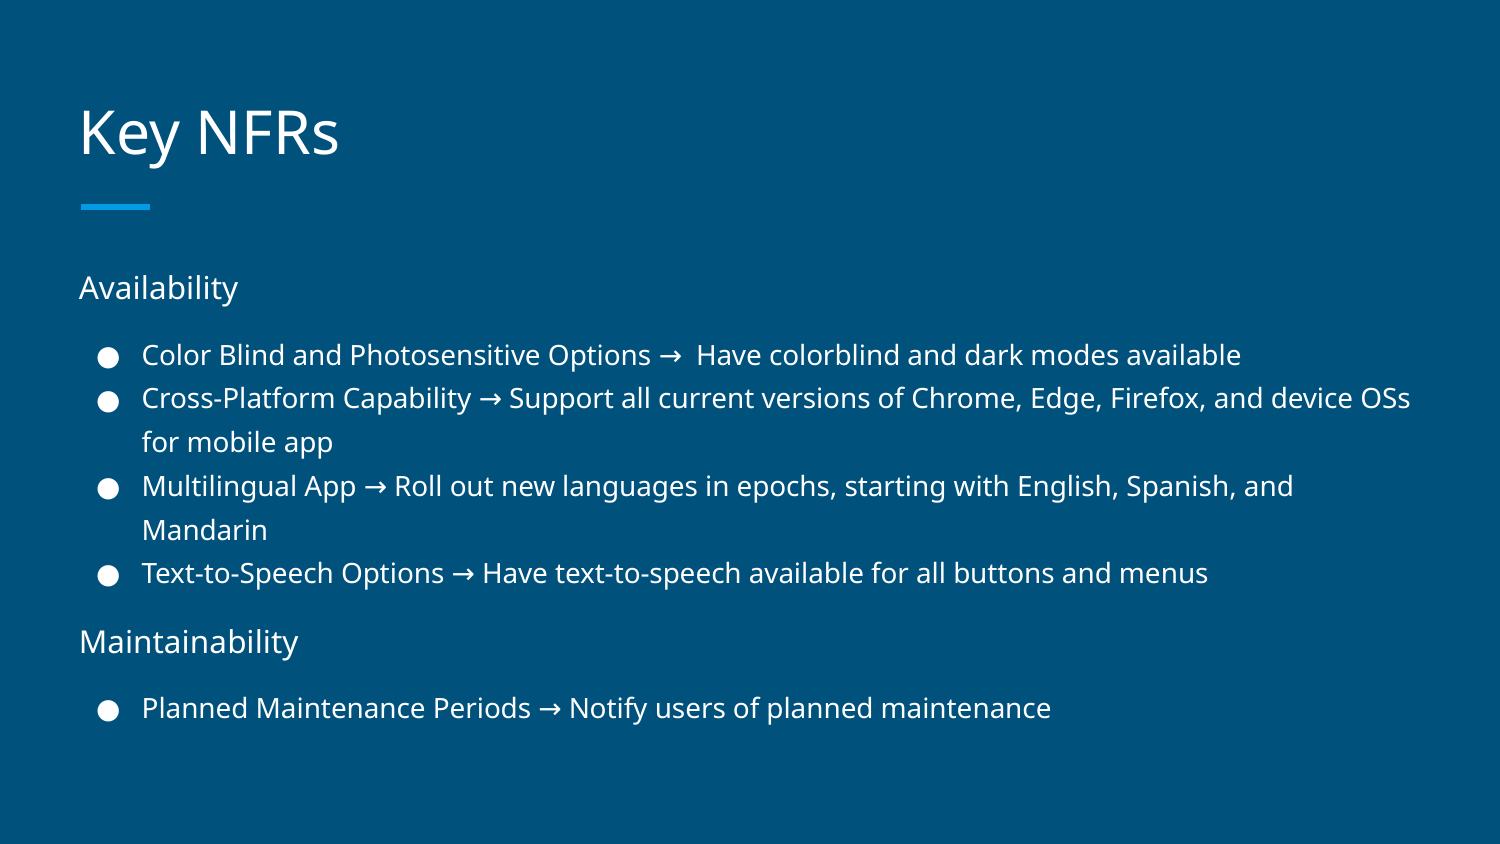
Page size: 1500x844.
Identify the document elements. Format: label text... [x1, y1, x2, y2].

list Availability Color Blind and Photosensitive Options → Have colorblind and dark modes available Cross-Platform Capability → Support all current versions of Chrome, Edge, Firefox, and device OSs for mobile app Multilingual App → Roll out new languages in epochs, starting with English, Spanish, and Mandarin Text-to-Speech Options → Have text-to-speech available for all buttons and menus Maintainability Planned Maintenance Periods → Notify users of planned maintenance [63, 244, 1437, 750]
title Key NFRs [63, 75, 1437, 188]
